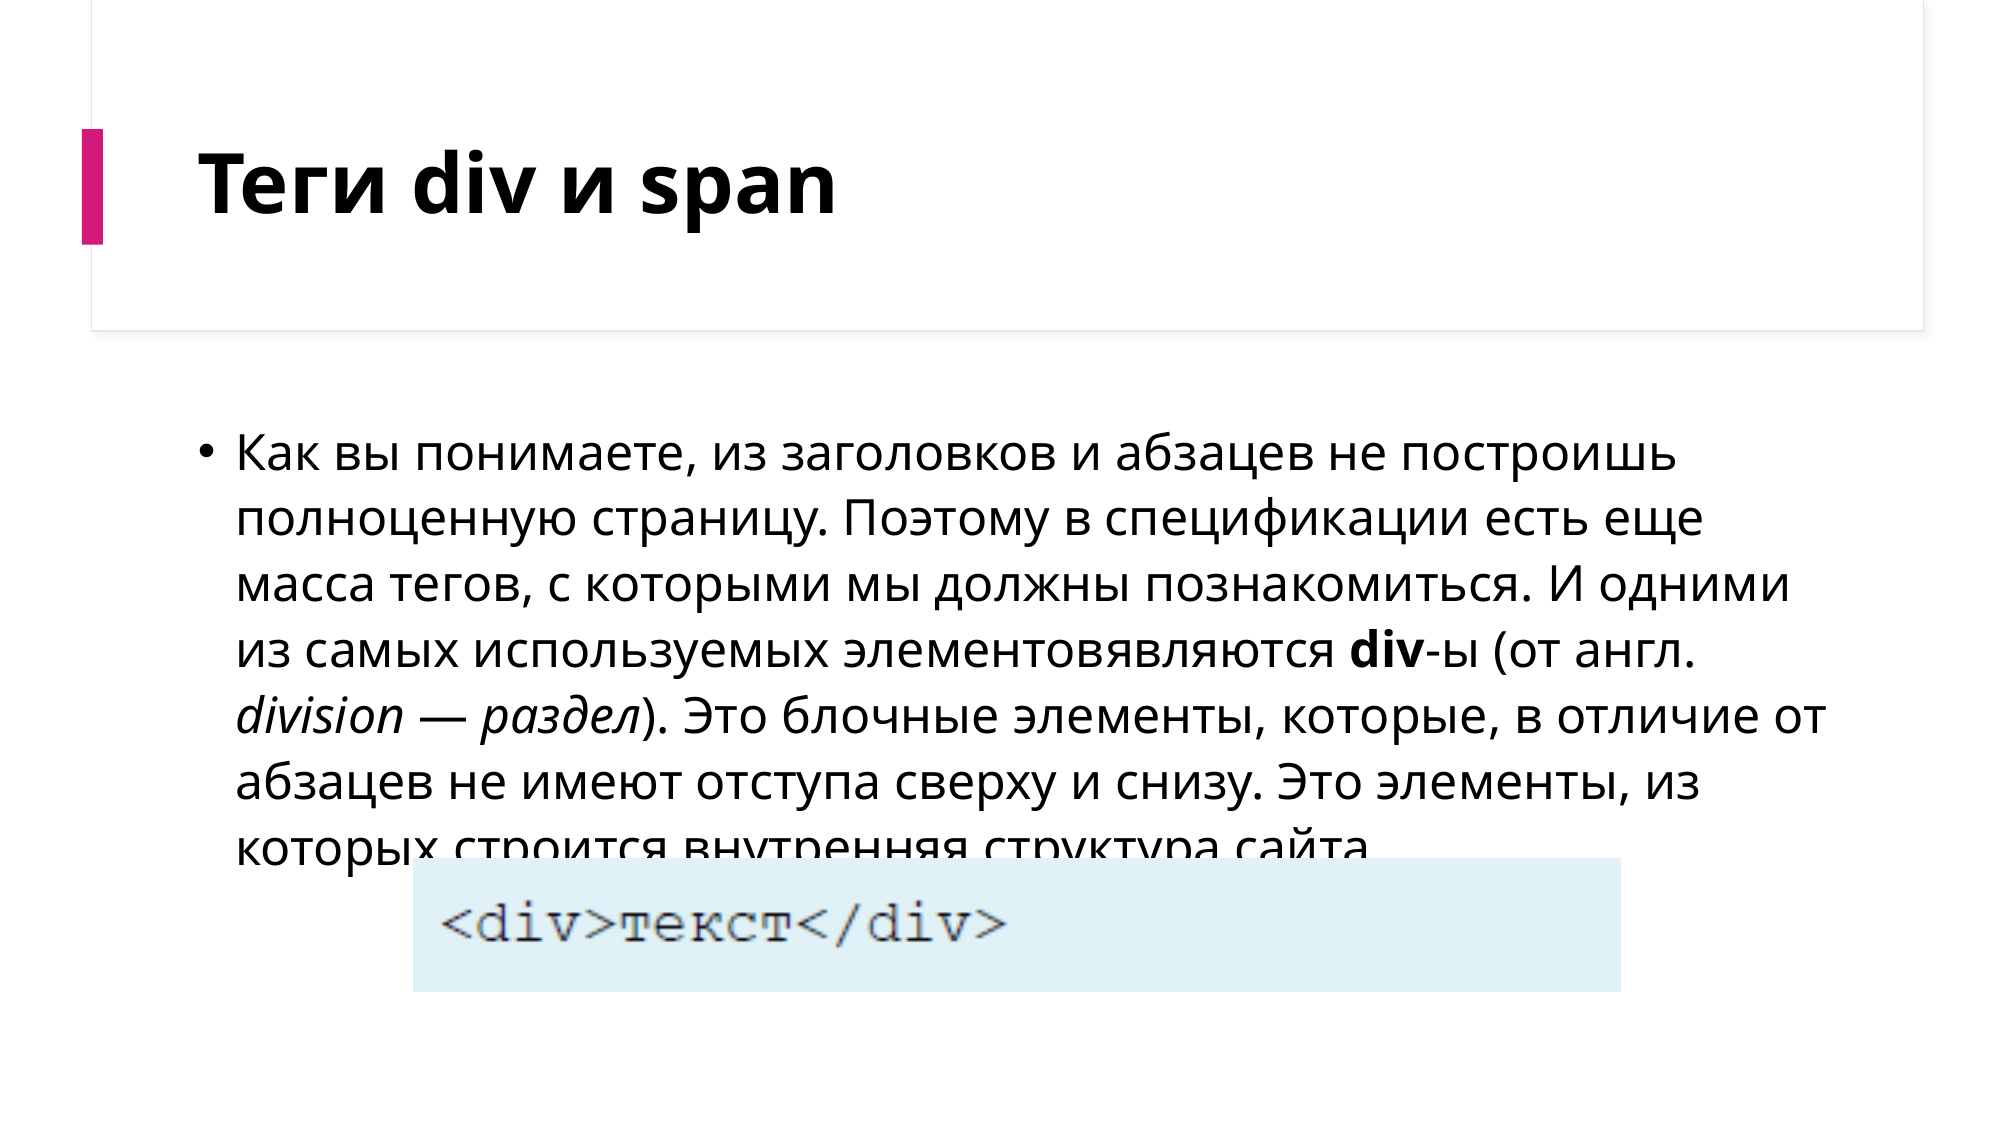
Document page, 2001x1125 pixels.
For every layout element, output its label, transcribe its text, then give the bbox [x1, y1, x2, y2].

list Как вы понимаете, из заголовков и абзацев не построишь полноценную страницу. Поэтому в спецификации есть еще масса тегов, с которыми мы должны познакомиться. И одними из самых используемых элементовявляются div-ы (от англ. division — раздел). Это блочные элементы, которые, в отличие от абзацев не имеют отступа сверху и снизу. Это элементы, из которых строится внутренняя структура сайта. [183, 406, 1851, 1013]
title Теги div и span [183, 90, 1851, 284]
picture [413, 858, 1621, 992]
